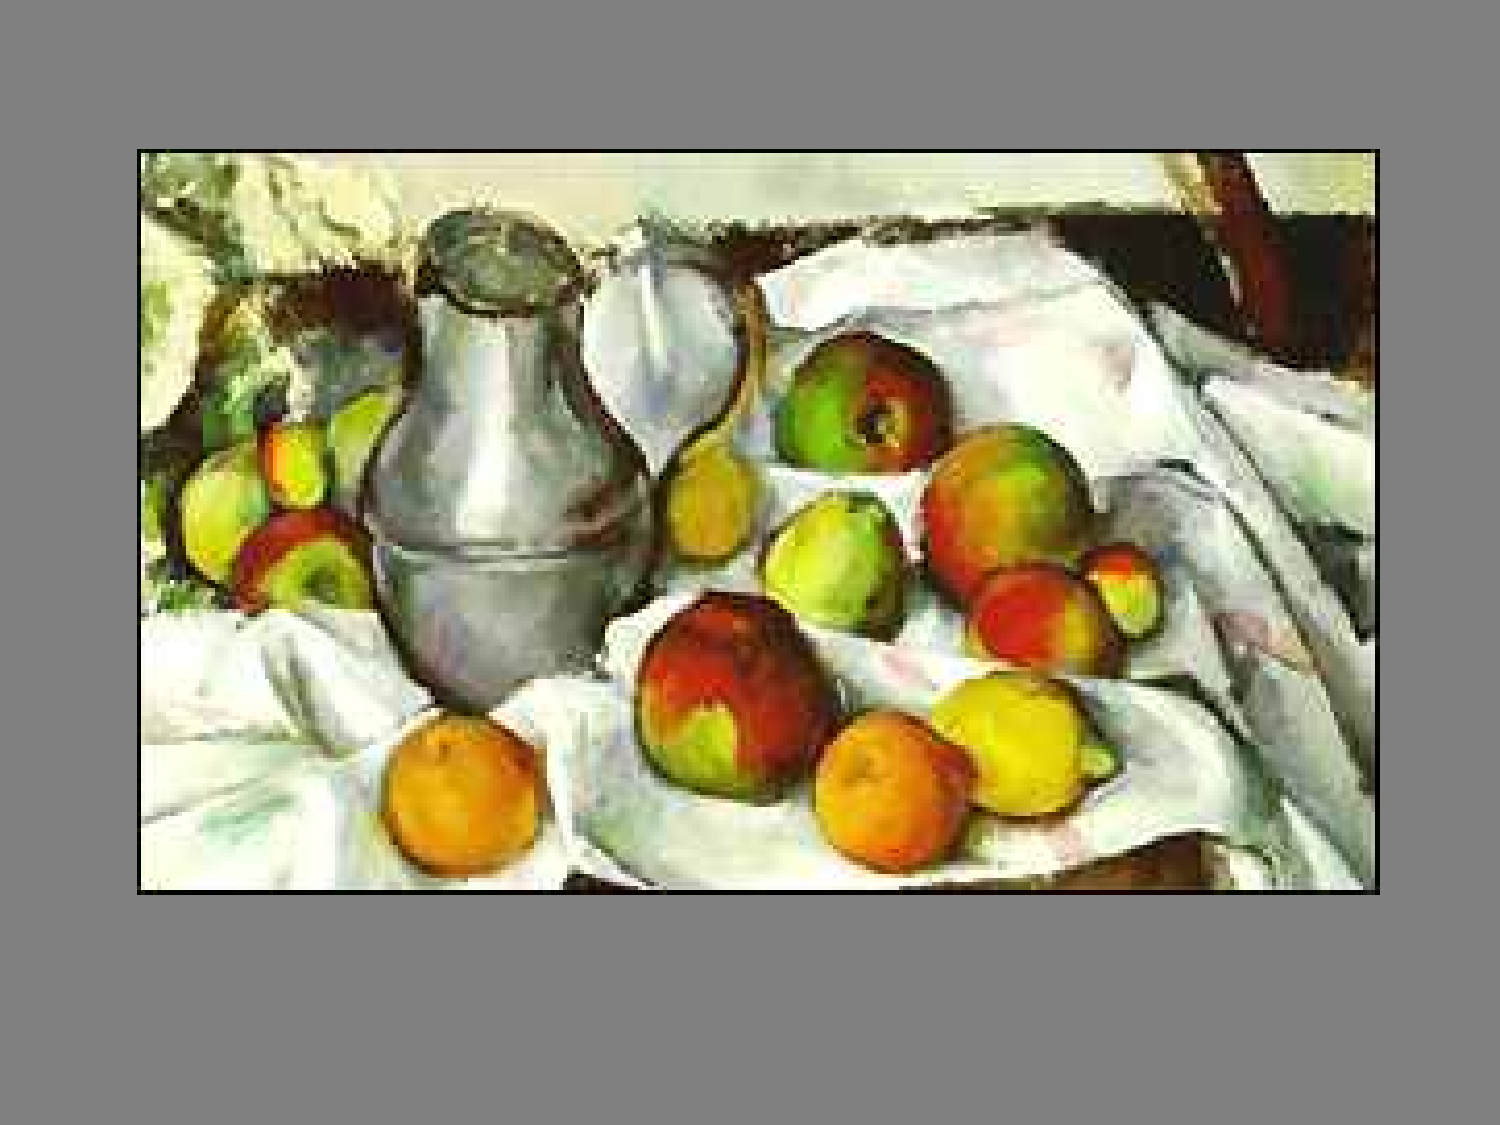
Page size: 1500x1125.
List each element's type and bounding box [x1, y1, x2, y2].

picture [137, 149, 1380, 896]
